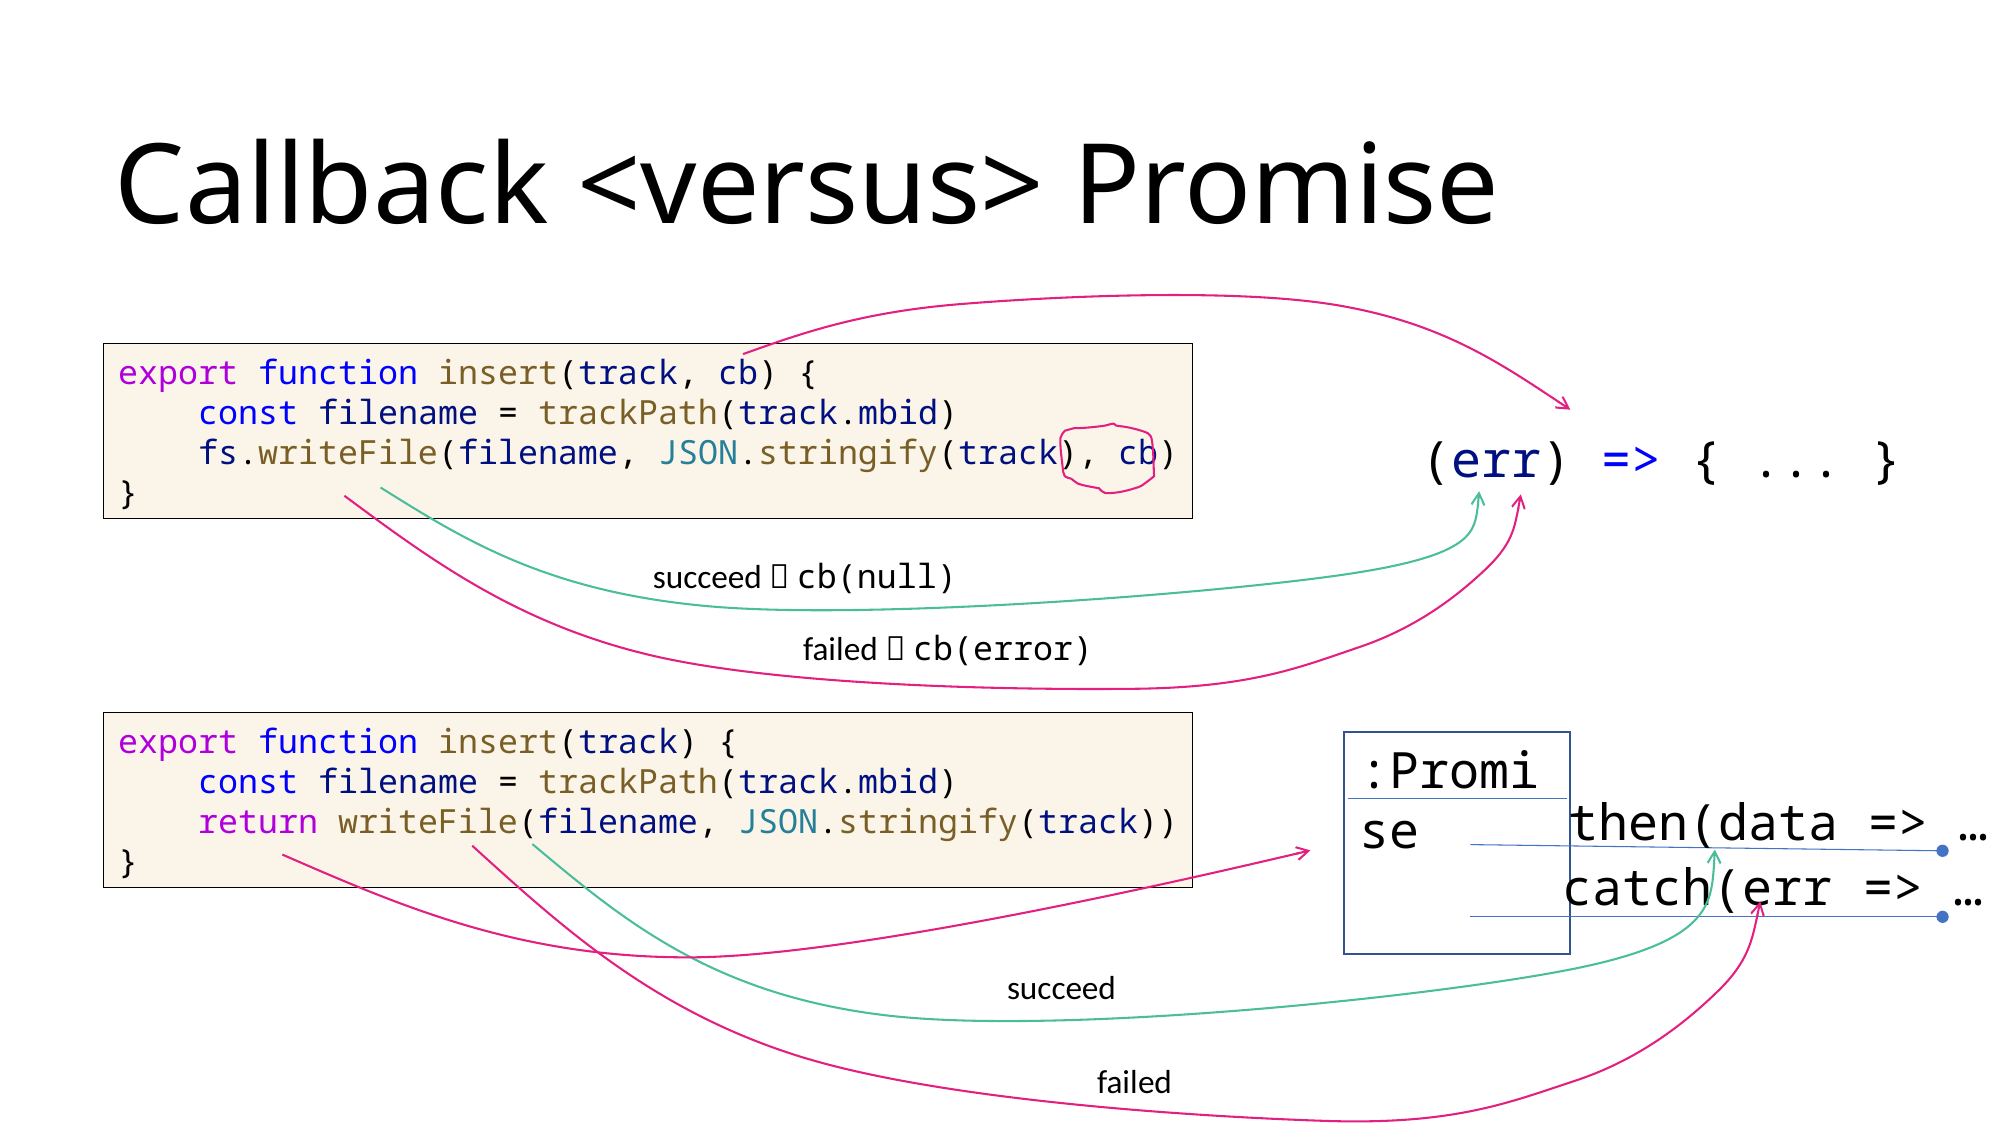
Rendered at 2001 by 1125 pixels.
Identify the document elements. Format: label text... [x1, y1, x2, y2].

text_box (err) => { ... } [1406, 420, 1917, 495]
text_box export function insert(track) { const filename = trackPath(track.mbid) return writeFile(filename, JSON.stringify(track)) } [103, 712, 1193, 888]
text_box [1344, 731, 2000, 954]
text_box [344, 494, 1521, 690]
text_box [1059, 422, 1156, 487]
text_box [466, 872, 1756, 1112]
text_box [281, 853, 532, 927]
text_box export function insert(track, cb) { const filename = trackPath(track.mbid) fs.writeFile(filename, JSON.stringify(track), cb) } [103, 343, 1193, 519]
text_box [742, 293, 1571, 410]
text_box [532, 844, 1715, 872]
title Callback <versus> Promise [99, 75, 1900, 263]
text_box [380, 487, 1480, 494]
